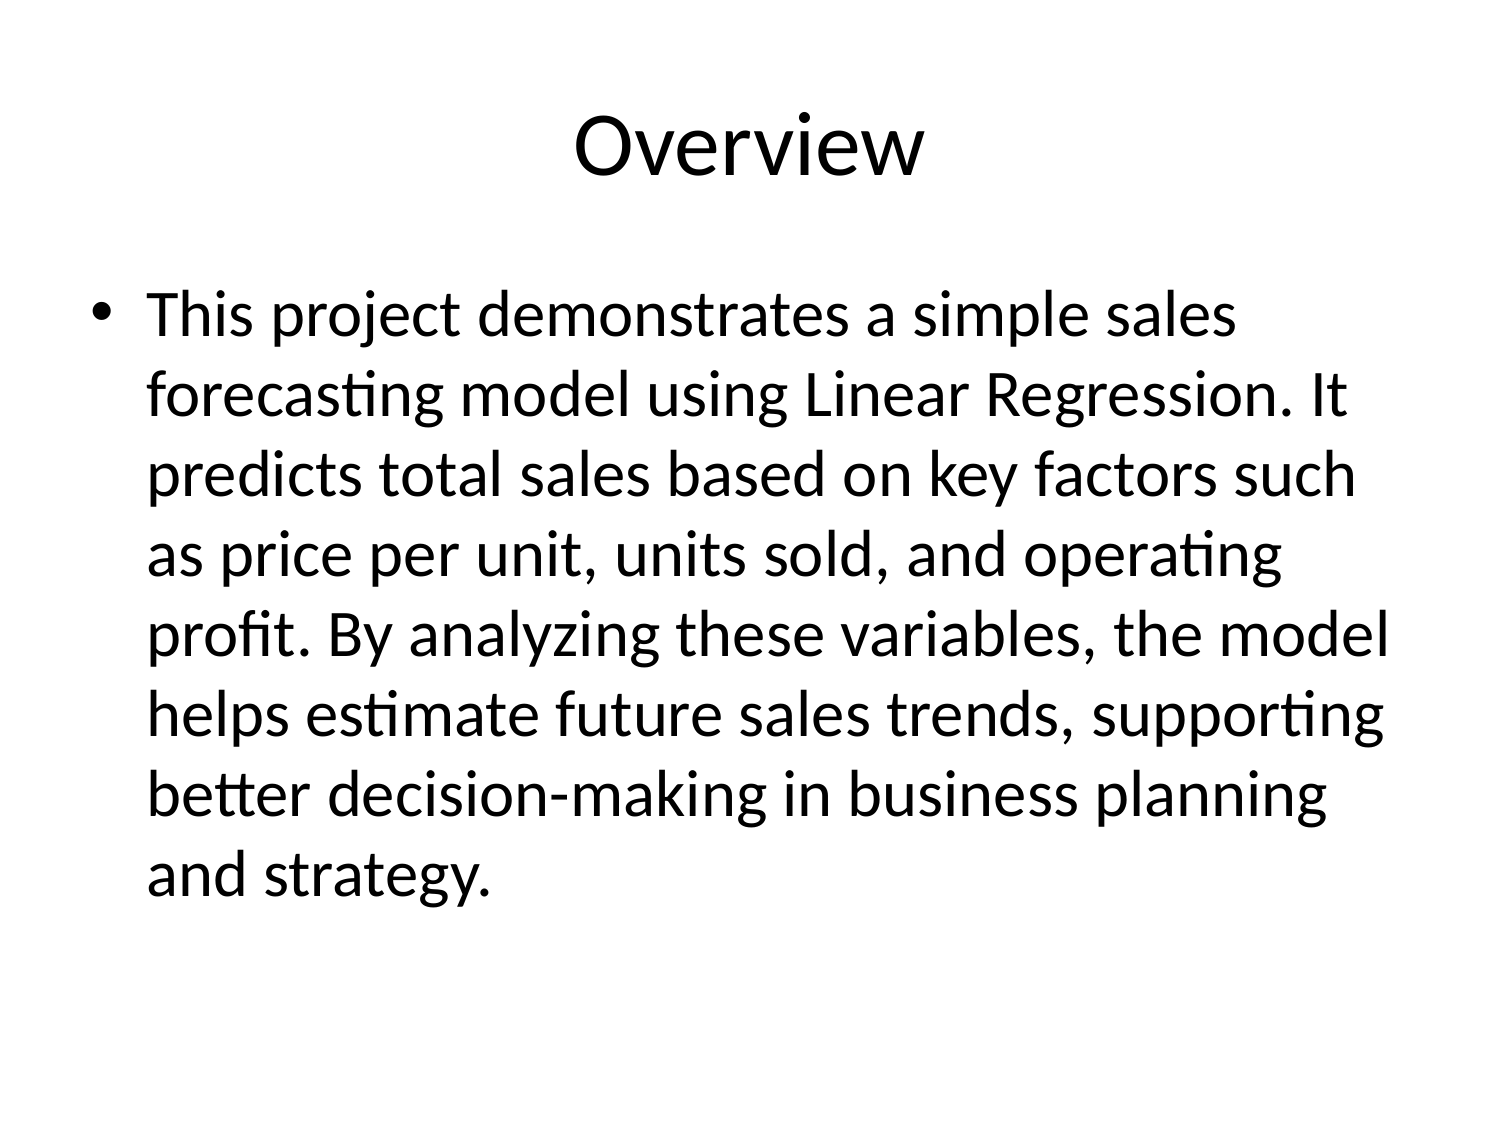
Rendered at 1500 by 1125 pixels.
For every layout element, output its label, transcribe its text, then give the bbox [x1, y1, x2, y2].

title Overview [75, 45, 1425, 233]
list This project demonstrates a simple sales forecasting model using Linear Regression. It predicts total sales based on key factors such as price per unit, units sold, and operating profit. By analyzing these variables, the model helps estimate future sales trends, supporting better decision-making in business planning and strategy. [75, 262, 1425, 1005]
